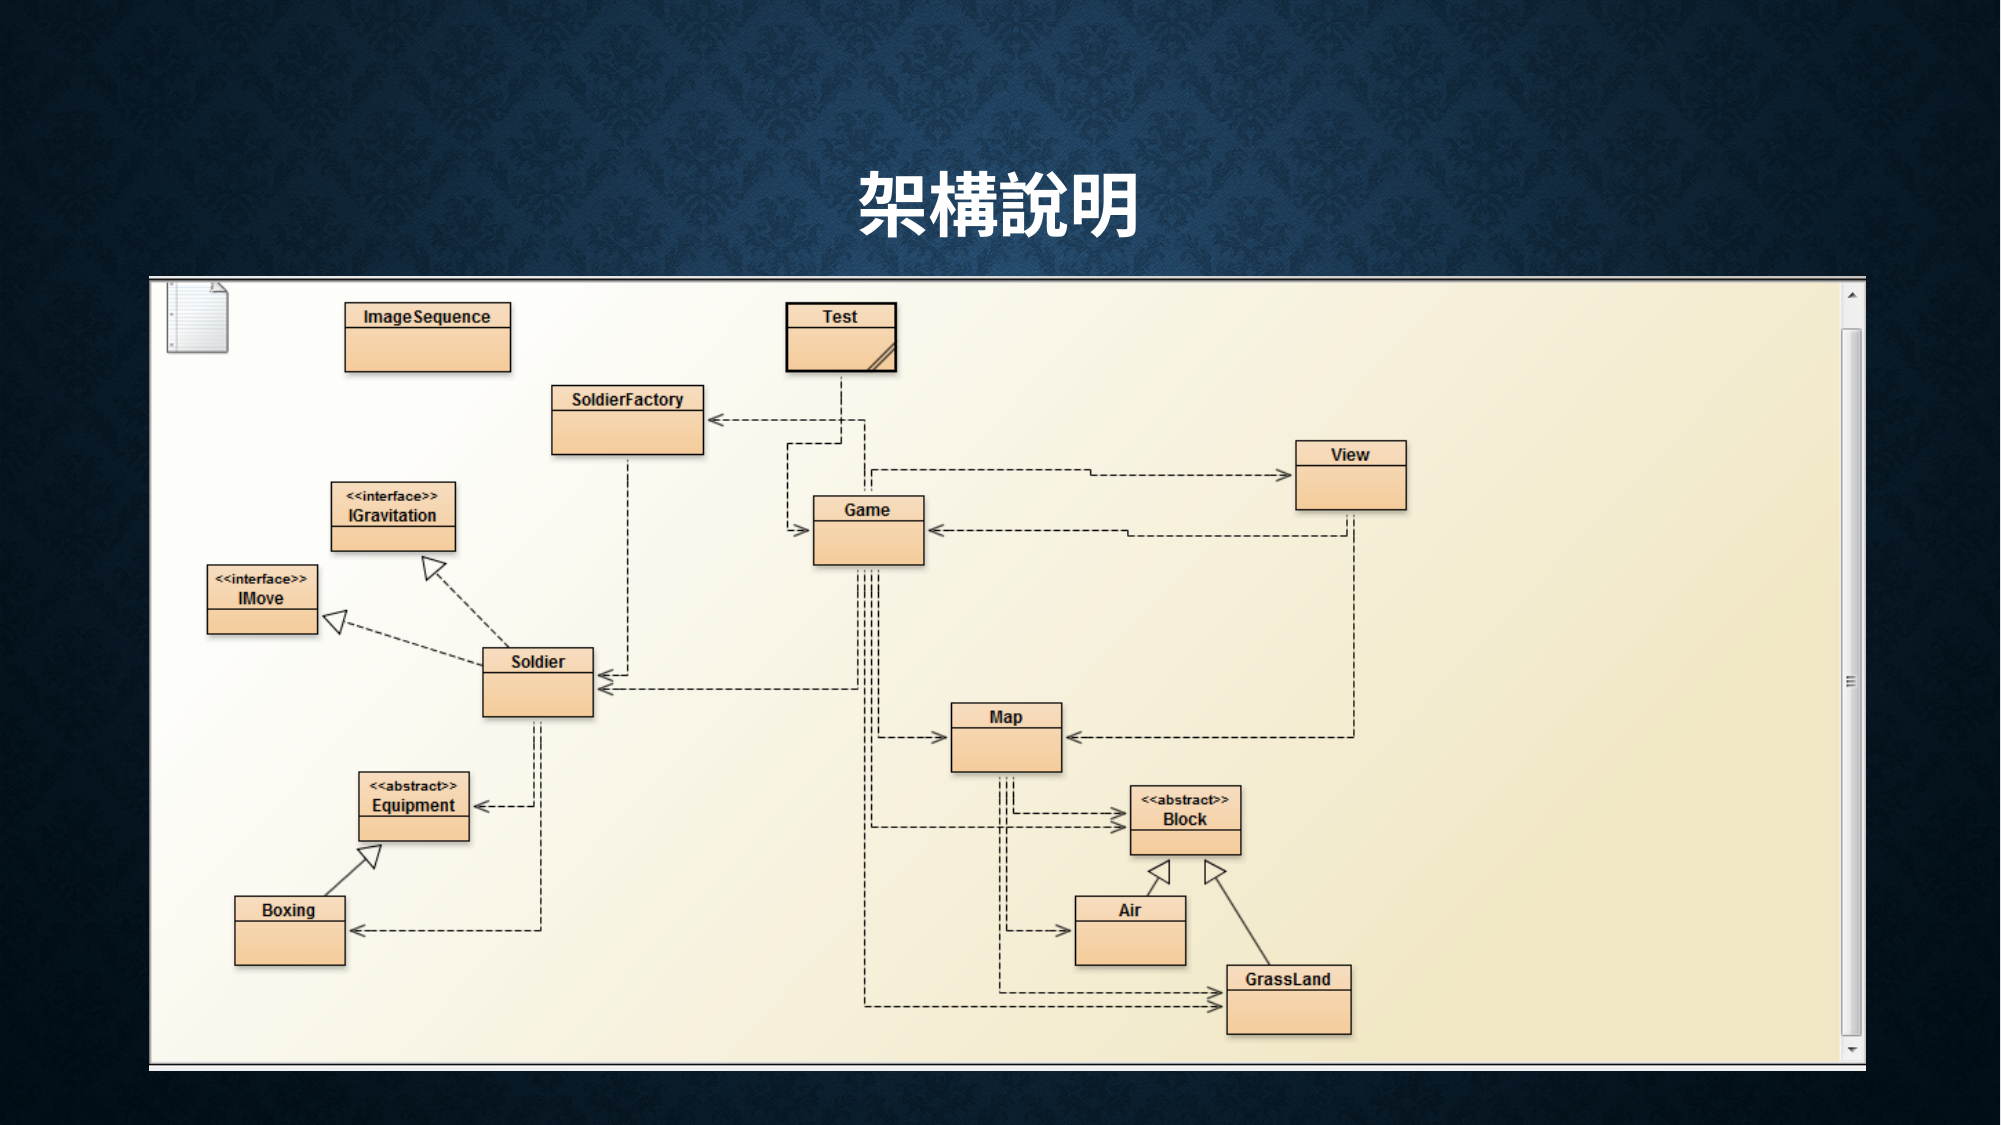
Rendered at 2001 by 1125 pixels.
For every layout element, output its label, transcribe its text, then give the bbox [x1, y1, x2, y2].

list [149, 276, 1867, 1071]
title 架構說明 [149, 99, 1849, 276]
